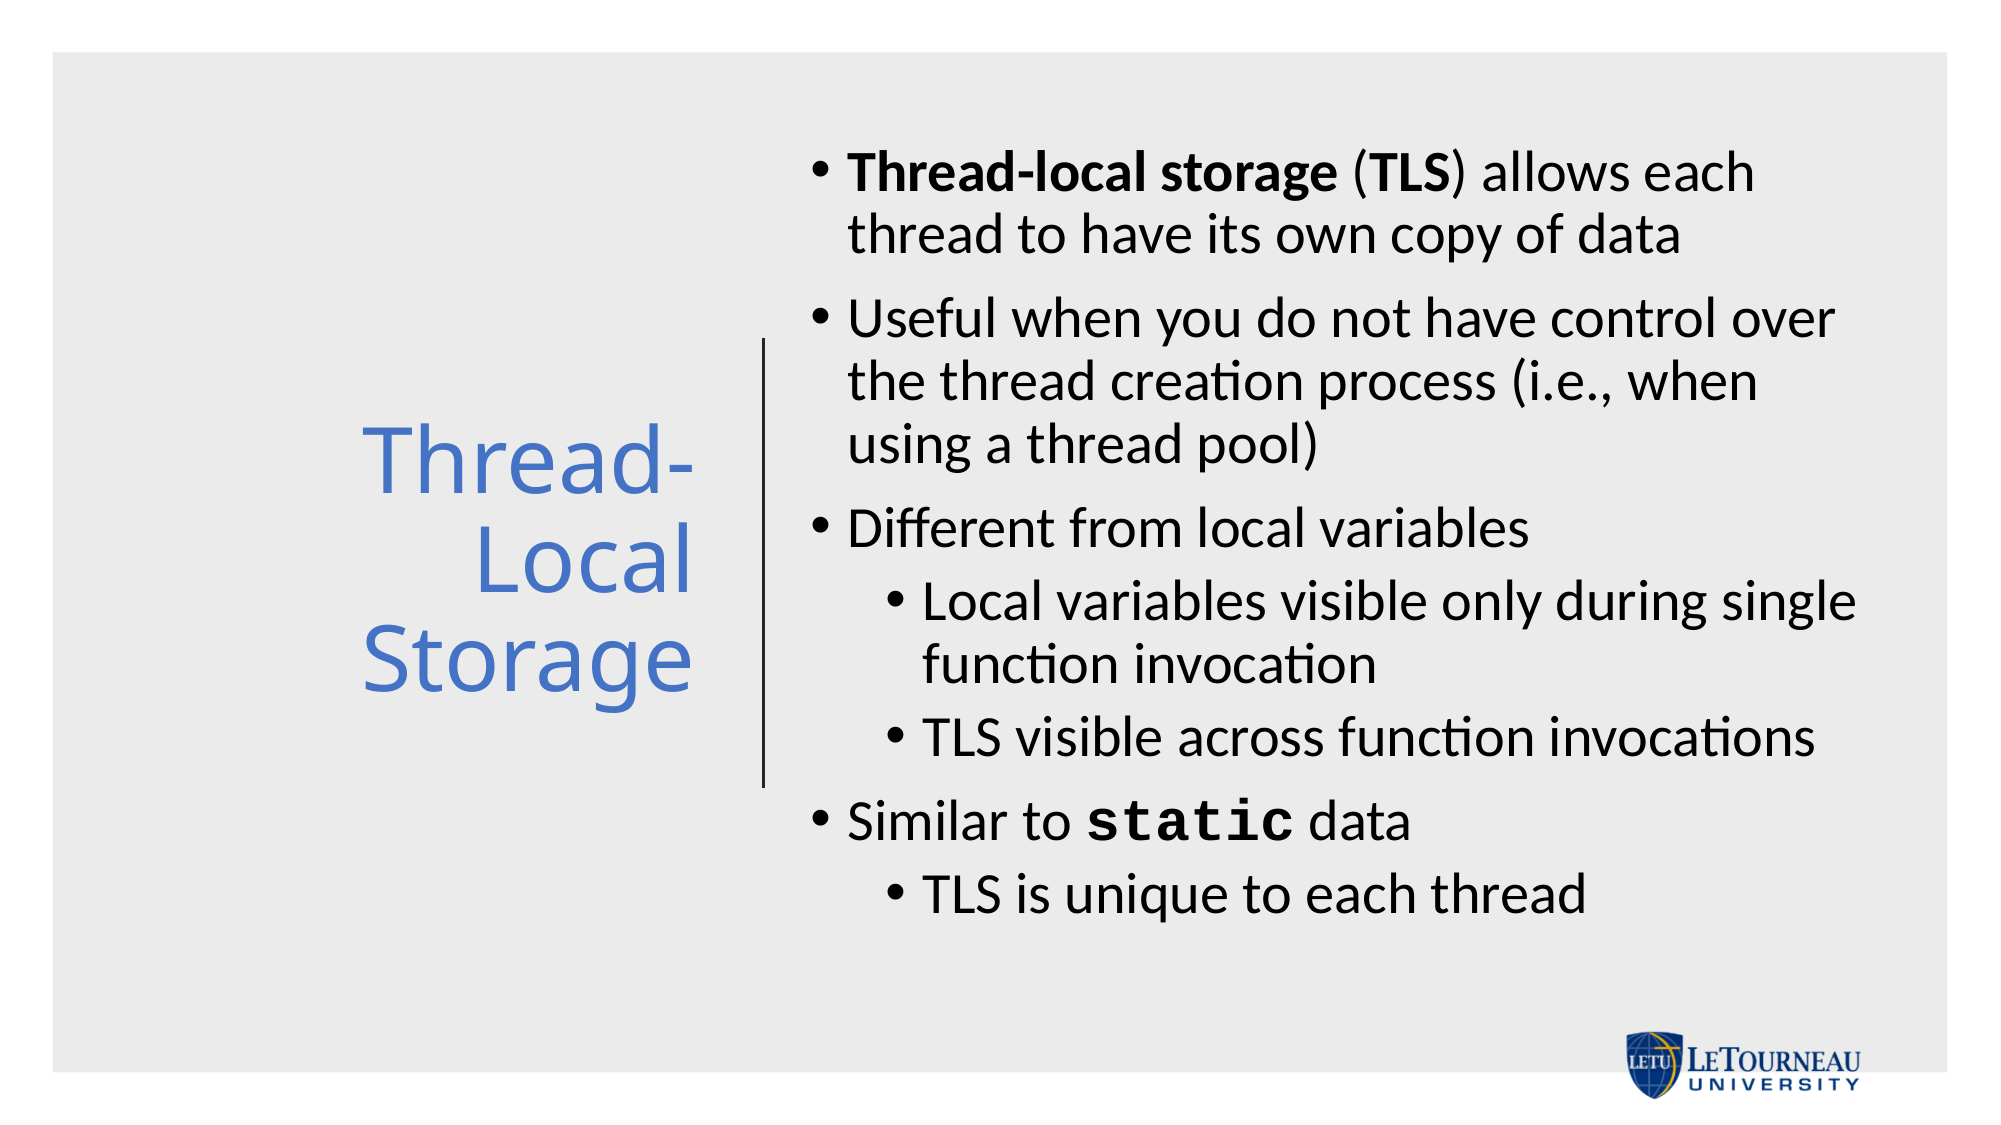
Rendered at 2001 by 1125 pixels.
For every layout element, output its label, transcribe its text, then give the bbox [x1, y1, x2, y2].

text_box [52, 51, 1948, 1073]
title Thread-Local Storage [137, 158, 711, 967]
list Thread-local storage (TLS) allows each thread to have its own copy of data Useful when you do not have control over the thread creation process (i.e., when using a thread pool) Different from local variables Local variables visible only during single function invocation TLS visible across function invocations Similar to static data TLS is unique to each thread [795, 52, 1904, 1015]
picture [1623, 1073, 1863, 1105]
